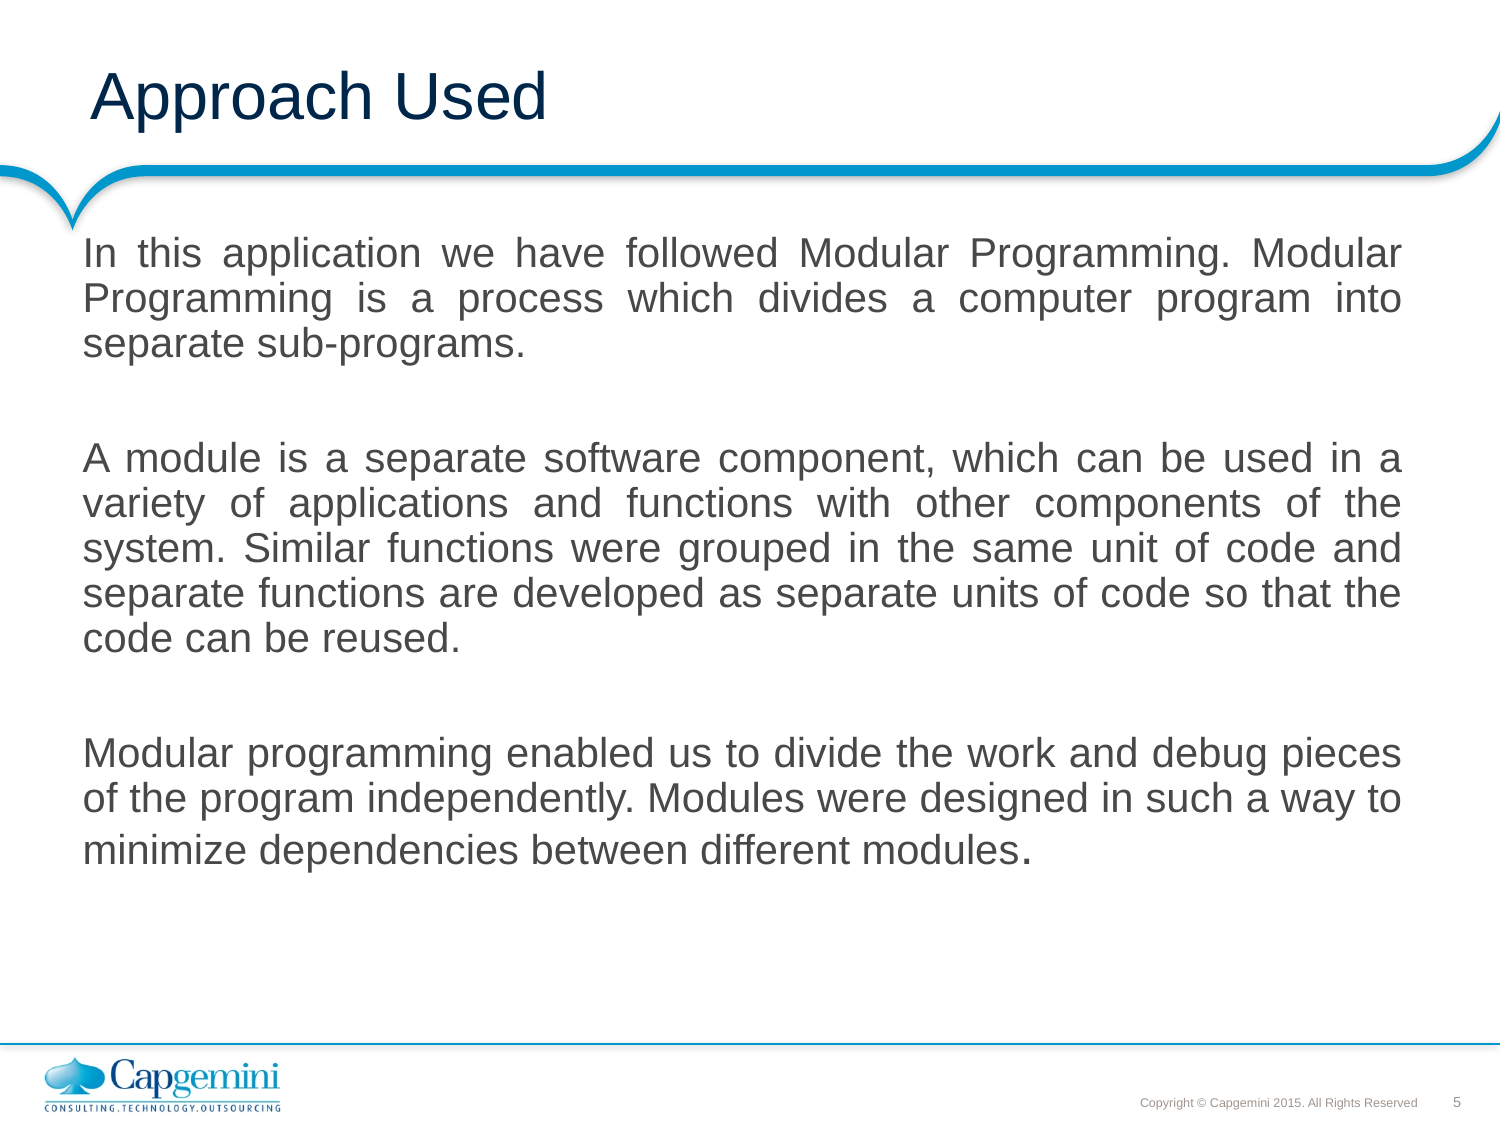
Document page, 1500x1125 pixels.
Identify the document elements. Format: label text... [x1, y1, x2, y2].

list In this application we have followed Modular Programming. Modular Programming is a process which divides a computer program into separate sub-programs. A module is a separate software component, which can be used in a variety of applications and functions with other components of the system. Similar functions were grouped in the same unit of code and separate functions are developed as separate units of code so that the code can be reused. Modular programming enabled us to divide the work and debug pieces of the program independently. Modules were designed in such a way to minimize dependencies between different modules. [64, 219, 1415, 894]
picture [44, 1056, 281, 1113]
title Approach Used [41, 30, 1143, 168]
